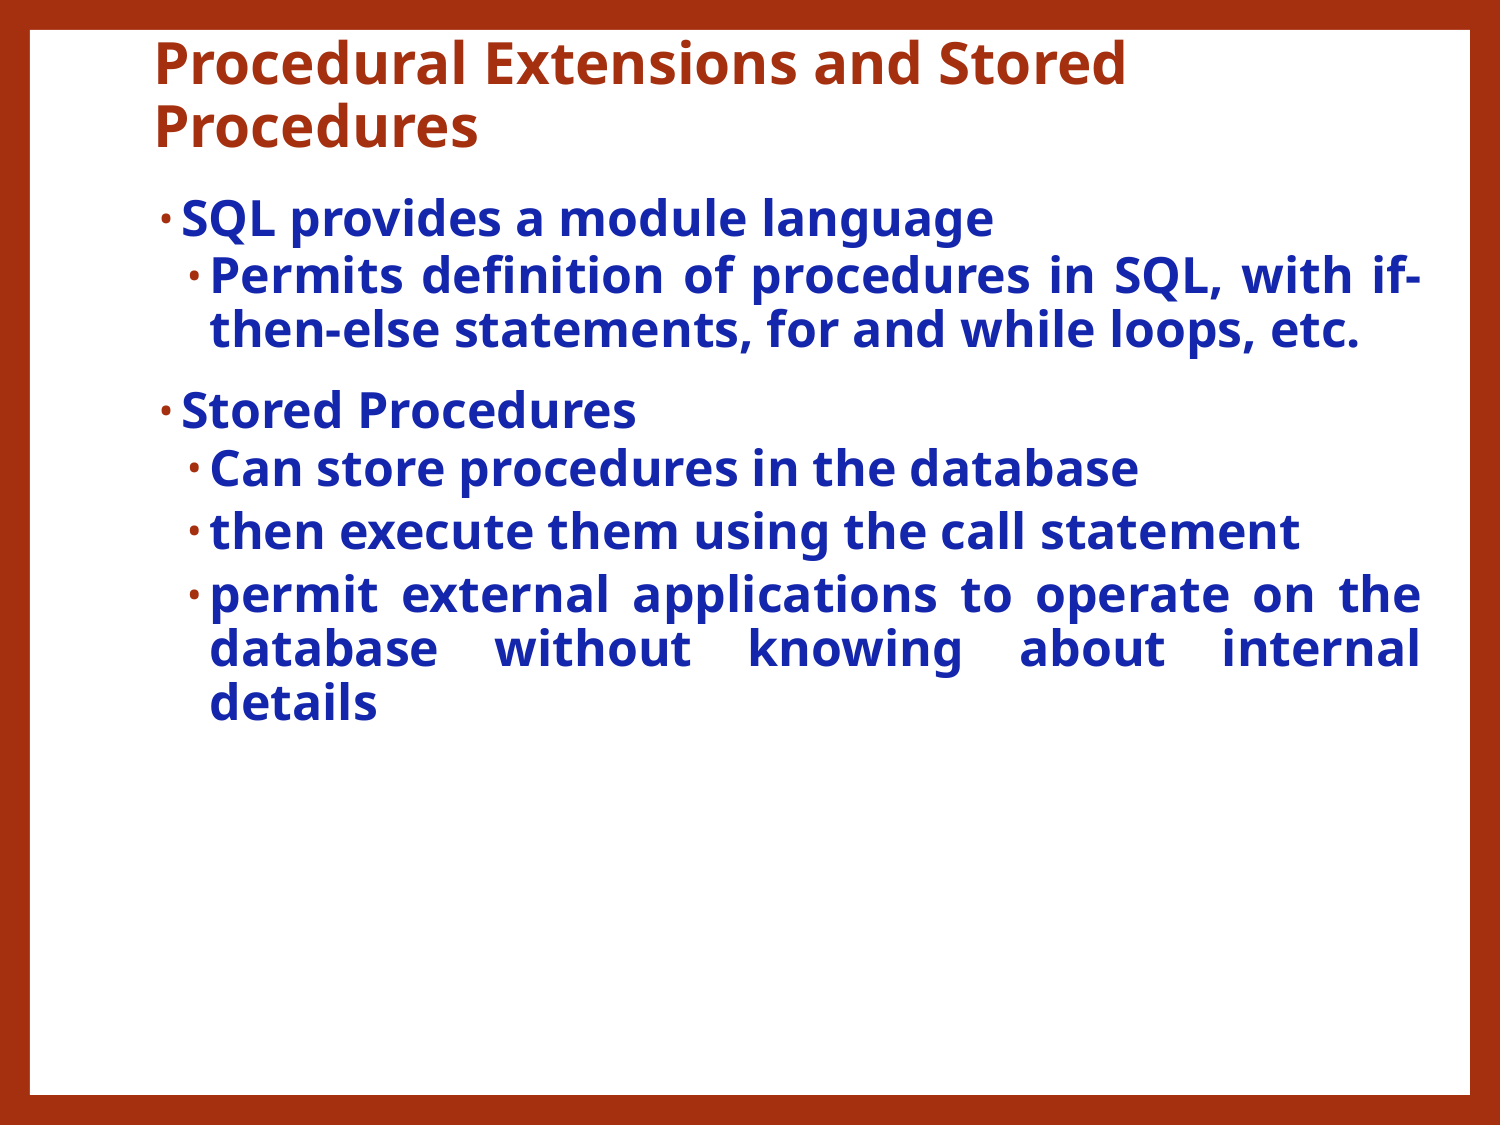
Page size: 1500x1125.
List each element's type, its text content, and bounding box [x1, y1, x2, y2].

list SQL provides a module language Permits definition of procedures in SQL, with if-then-else statements, for and while loops, etc. Stored Procedures Can store procedures in the database then execute them using the call statement permit external applications to operate on the database without knowing about internal details [138, 186, 1438, 900]
title Procedural Extensions and Stored Procedures [138, 10, 1464, 184]
